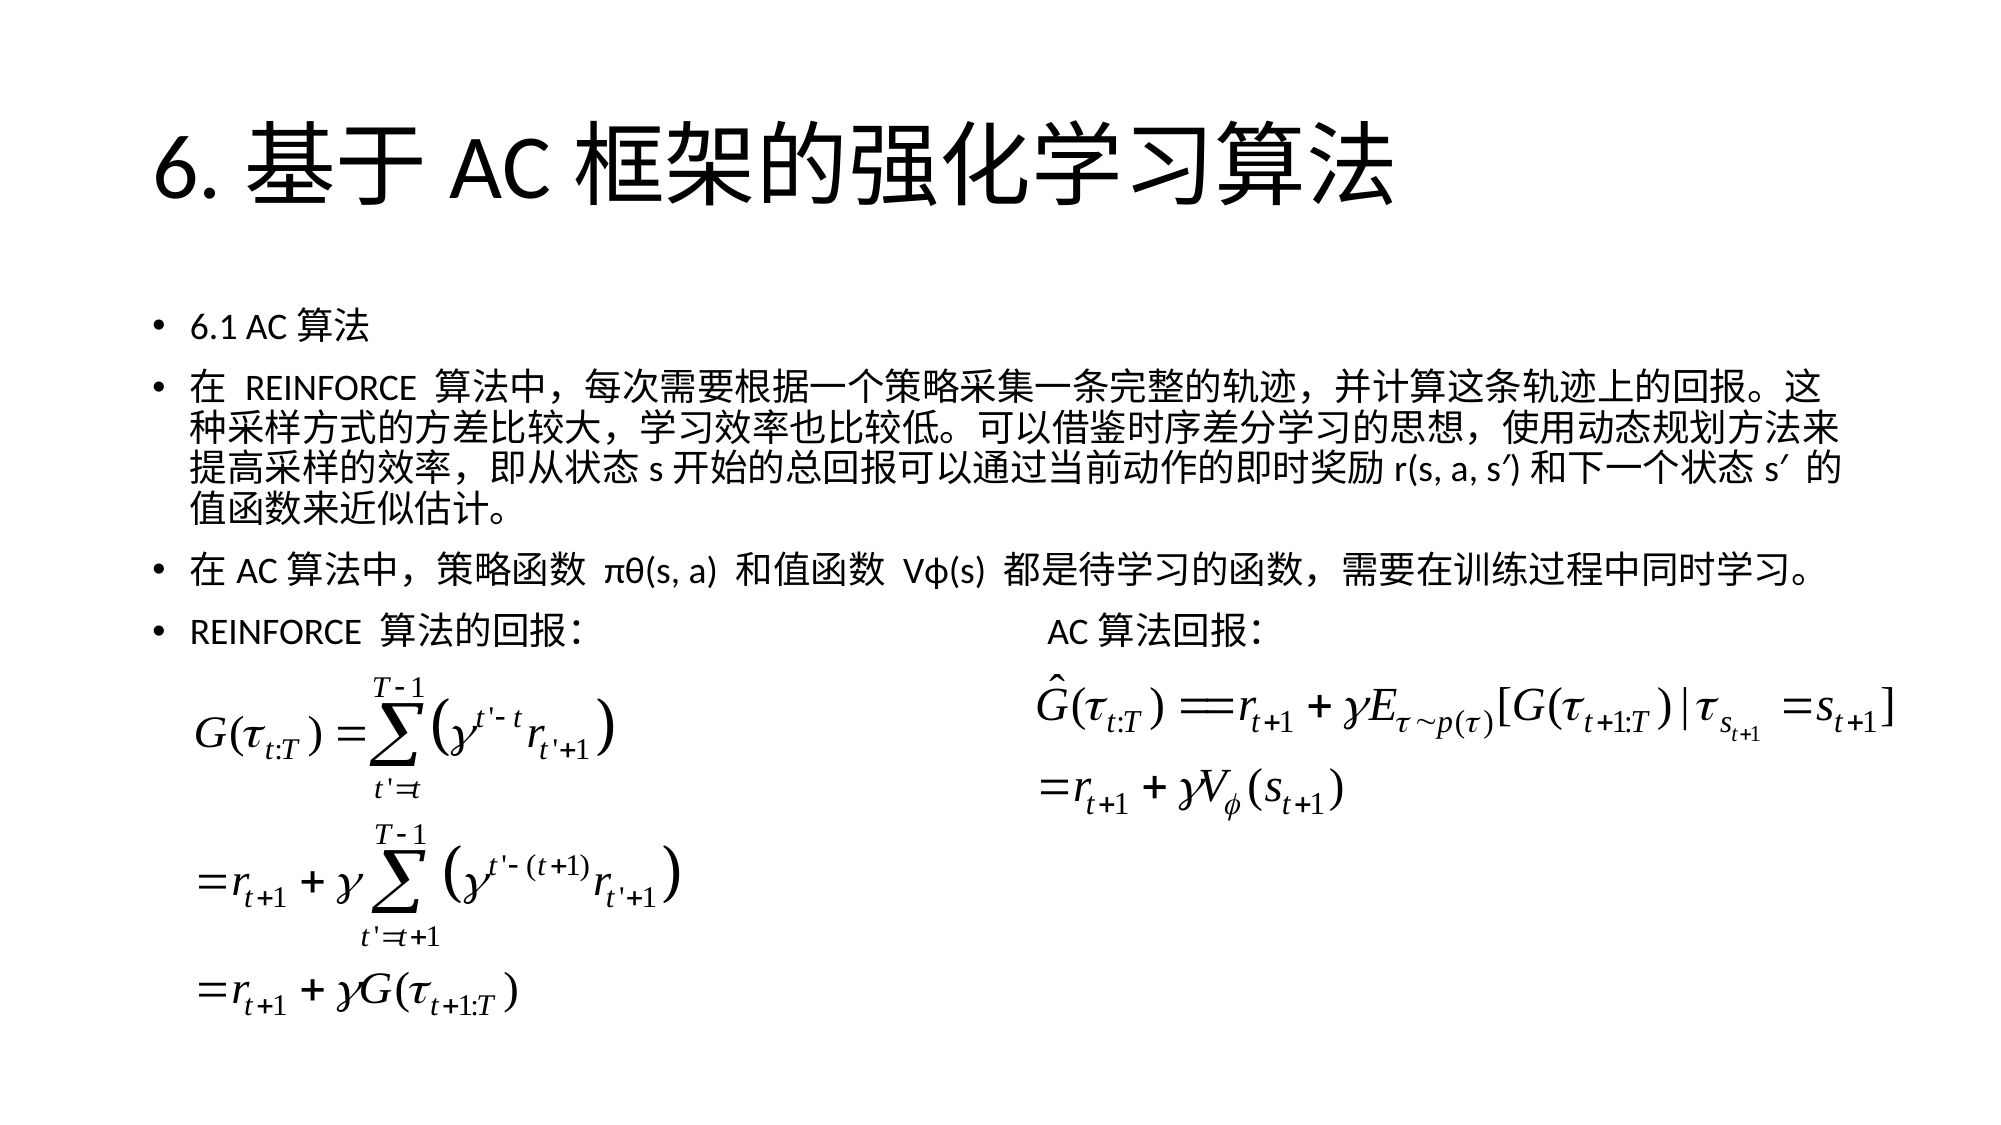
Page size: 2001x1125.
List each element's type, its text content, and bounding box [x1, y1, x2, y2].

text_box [186, 663, 688, 1029]
list 6.1 AC算法 在 REINFORCE 算法中，每次需要根据一个策略采集一条完整的轨迹，并计算这条轨迹上的回报。这种采样方式的方差比较大，学习效率也比较低。可以借鉴时序差分学习的思想，使用动态规划方法来提高采样的效率，即从状态s开始的总回报可以通过当前动作的即时奖励r(s, a, s′)和下一个状态s′ 的值函数来近似估计。 在AC算法中，策略函数 πθ(s, a) 和值函数 Vϕ(s) 都是待学习的函数，需要在训练过程中同时学习。 REINFORCE 算法的回报： AC算法回报： [137, 299, 1863, 1014]
title 6.基于AC框架的强化学习算法 [137, 59, 1863, 278]
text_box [1028, 663, 1906, 832]
